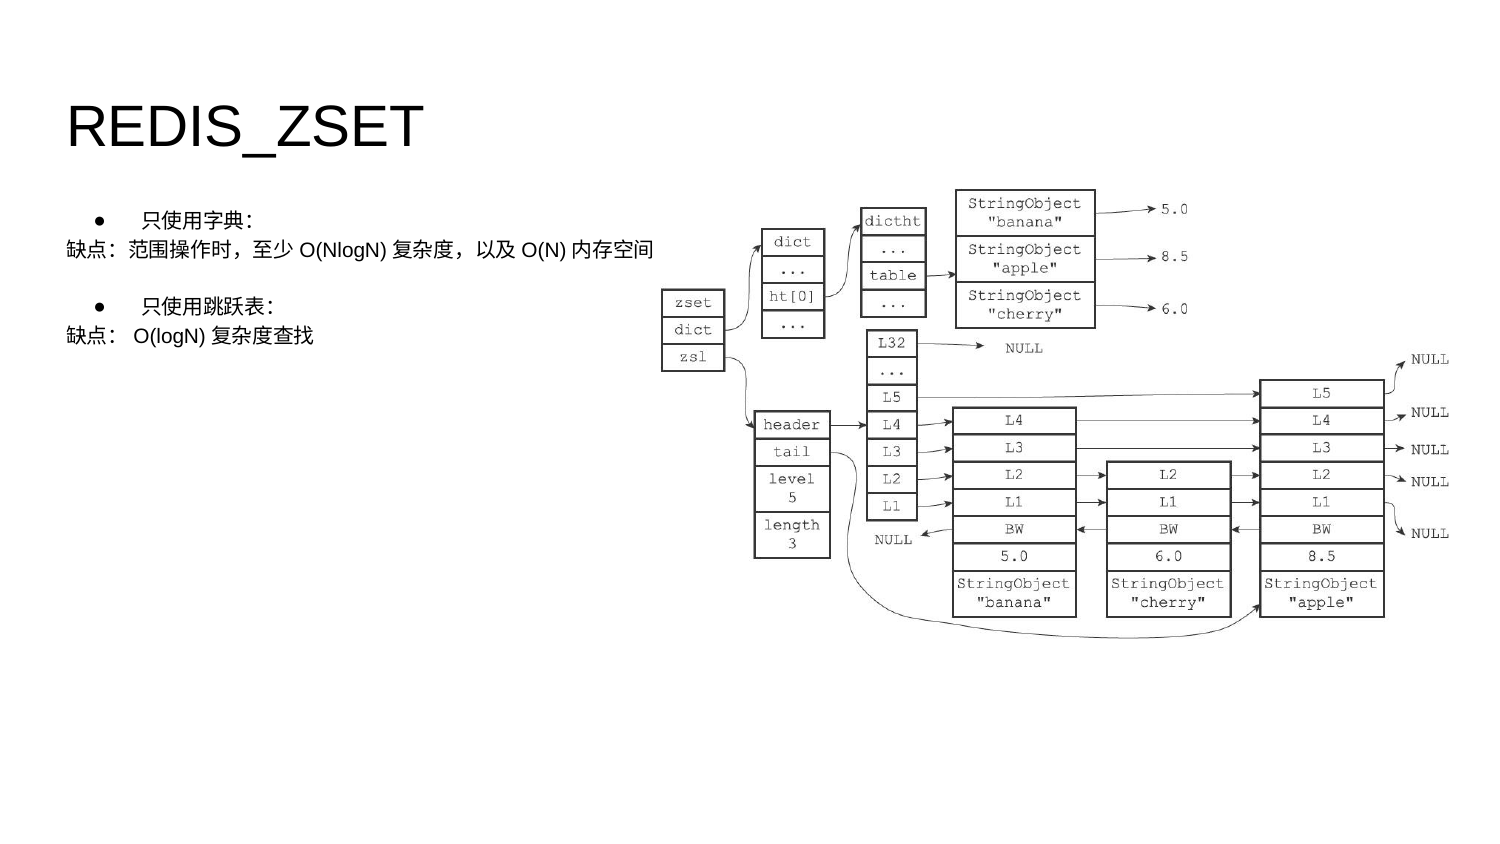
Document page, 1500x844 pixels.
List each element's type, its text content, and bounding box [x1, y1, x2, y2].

list 只使用字典： 缺点：范围操作时，至少O(NlogN)复杂度，以及O(N)内存空间 只使用跳跃表： 缺点：O(logN)复杂度查找 [51, 189, 1449, 750]
title REDIS_ZSET [51, 72, 1449, 167]
picture [659, 188, 1450, 640]
